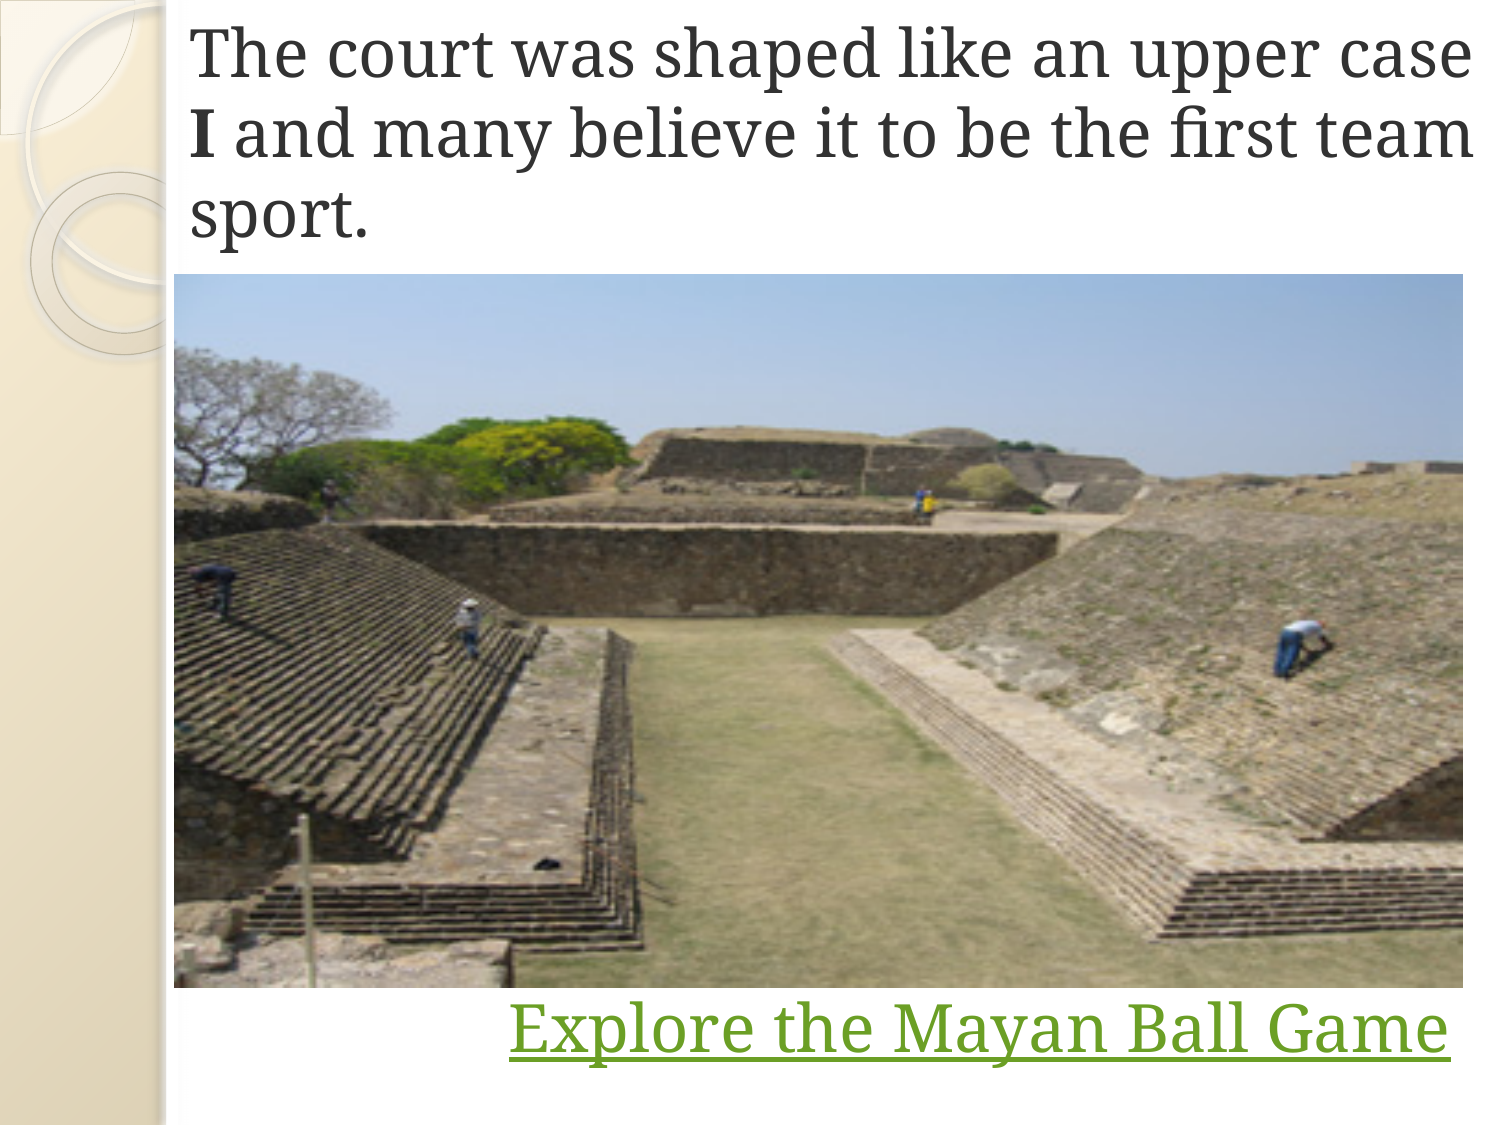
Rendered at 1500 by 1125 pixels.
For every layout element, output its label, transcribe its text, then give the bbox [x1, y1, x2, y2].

list Explore the Mayan Ball Game [0, 237, 1466, 1125]
title The court was shaped like an upper case I and many believe it to be the first team sport. [174, 0, 1500, 263]
picture [174, 274, 1463, 988]
